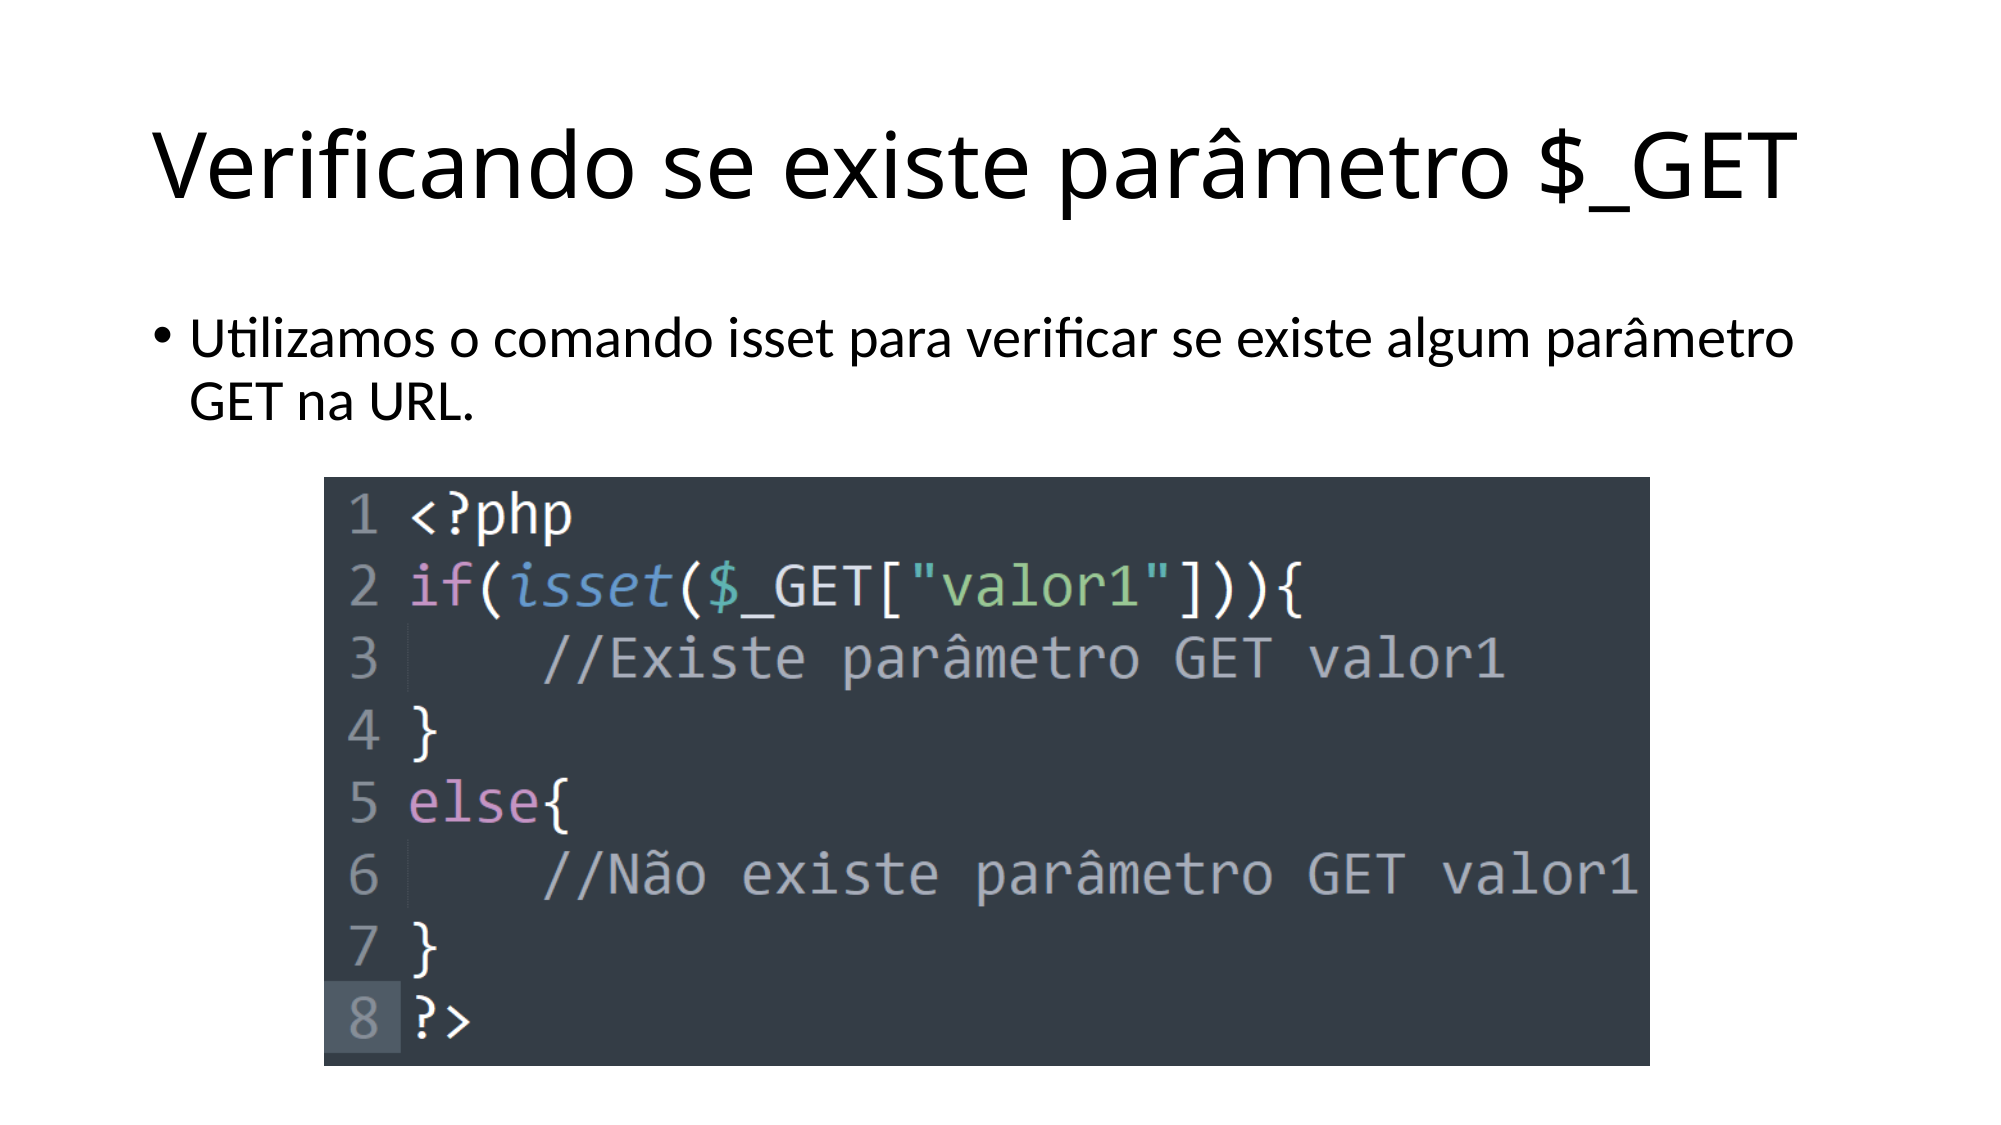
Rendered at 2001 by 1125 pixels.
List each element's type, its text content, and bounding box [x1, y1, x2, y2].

picture [324, 477, 1650, 1066]
list Utilizamos o comando isset para verificar se existe algum parâmetro GET na URL. [137, 299, 1863, 1014]
title Verificando se existe parâmetro $_GET [137, 59, 1863, 278]
